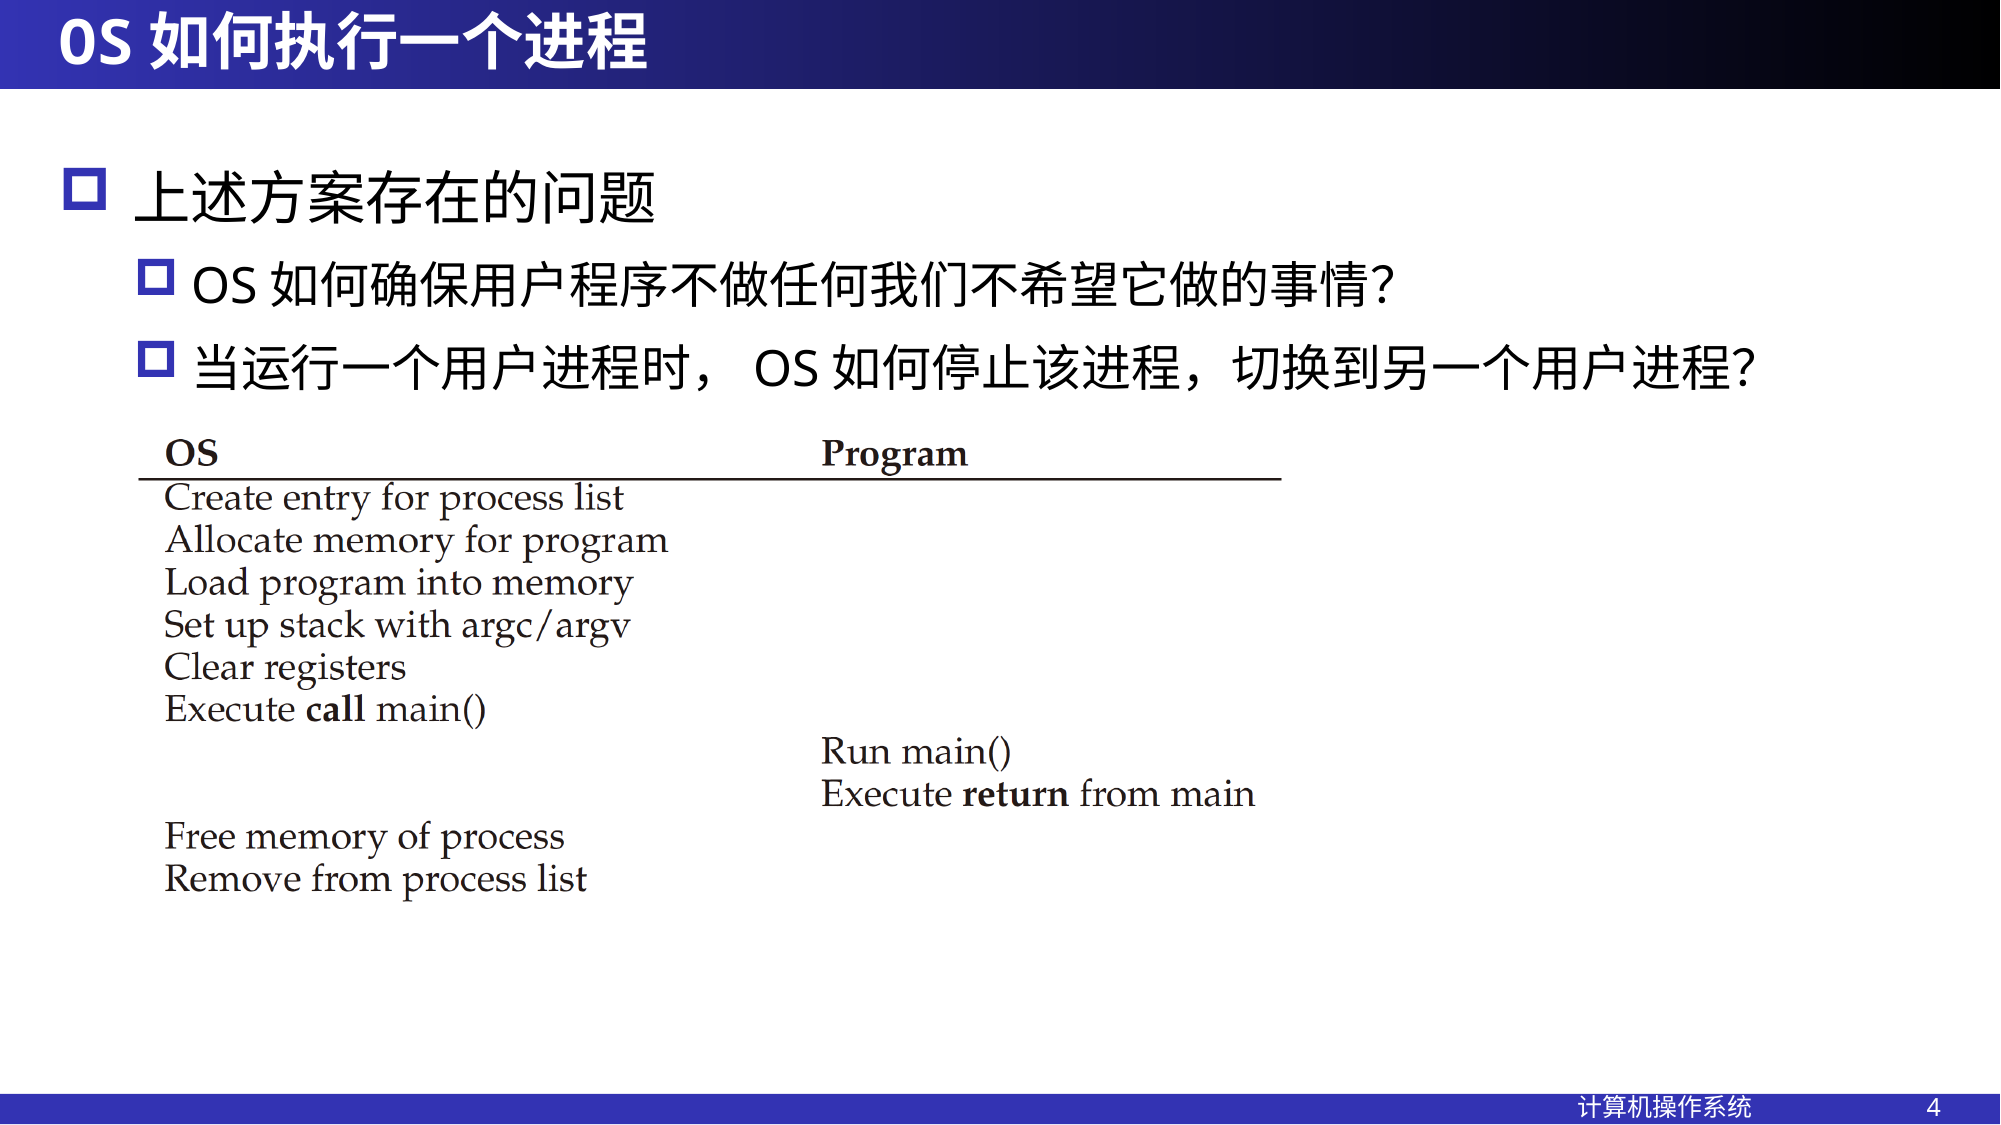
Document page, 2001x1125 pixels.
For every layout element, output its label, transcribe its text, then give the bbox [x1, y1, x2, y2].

list 上述方案存在的问题 OS如何确保用户程序不做任何我们不希望它做的事情？ 当运行一个用户进程时，OS如何停止该进程，切换到另一个用户进程？ [0, 88, 2000, 1093]
title OS如何执行一个进程 [0, 0, 2000, 88]
picture [126, 410, 1319, 919]
slide_number 计算机操作系统 4 [0, 1093, 2000, 1125]
